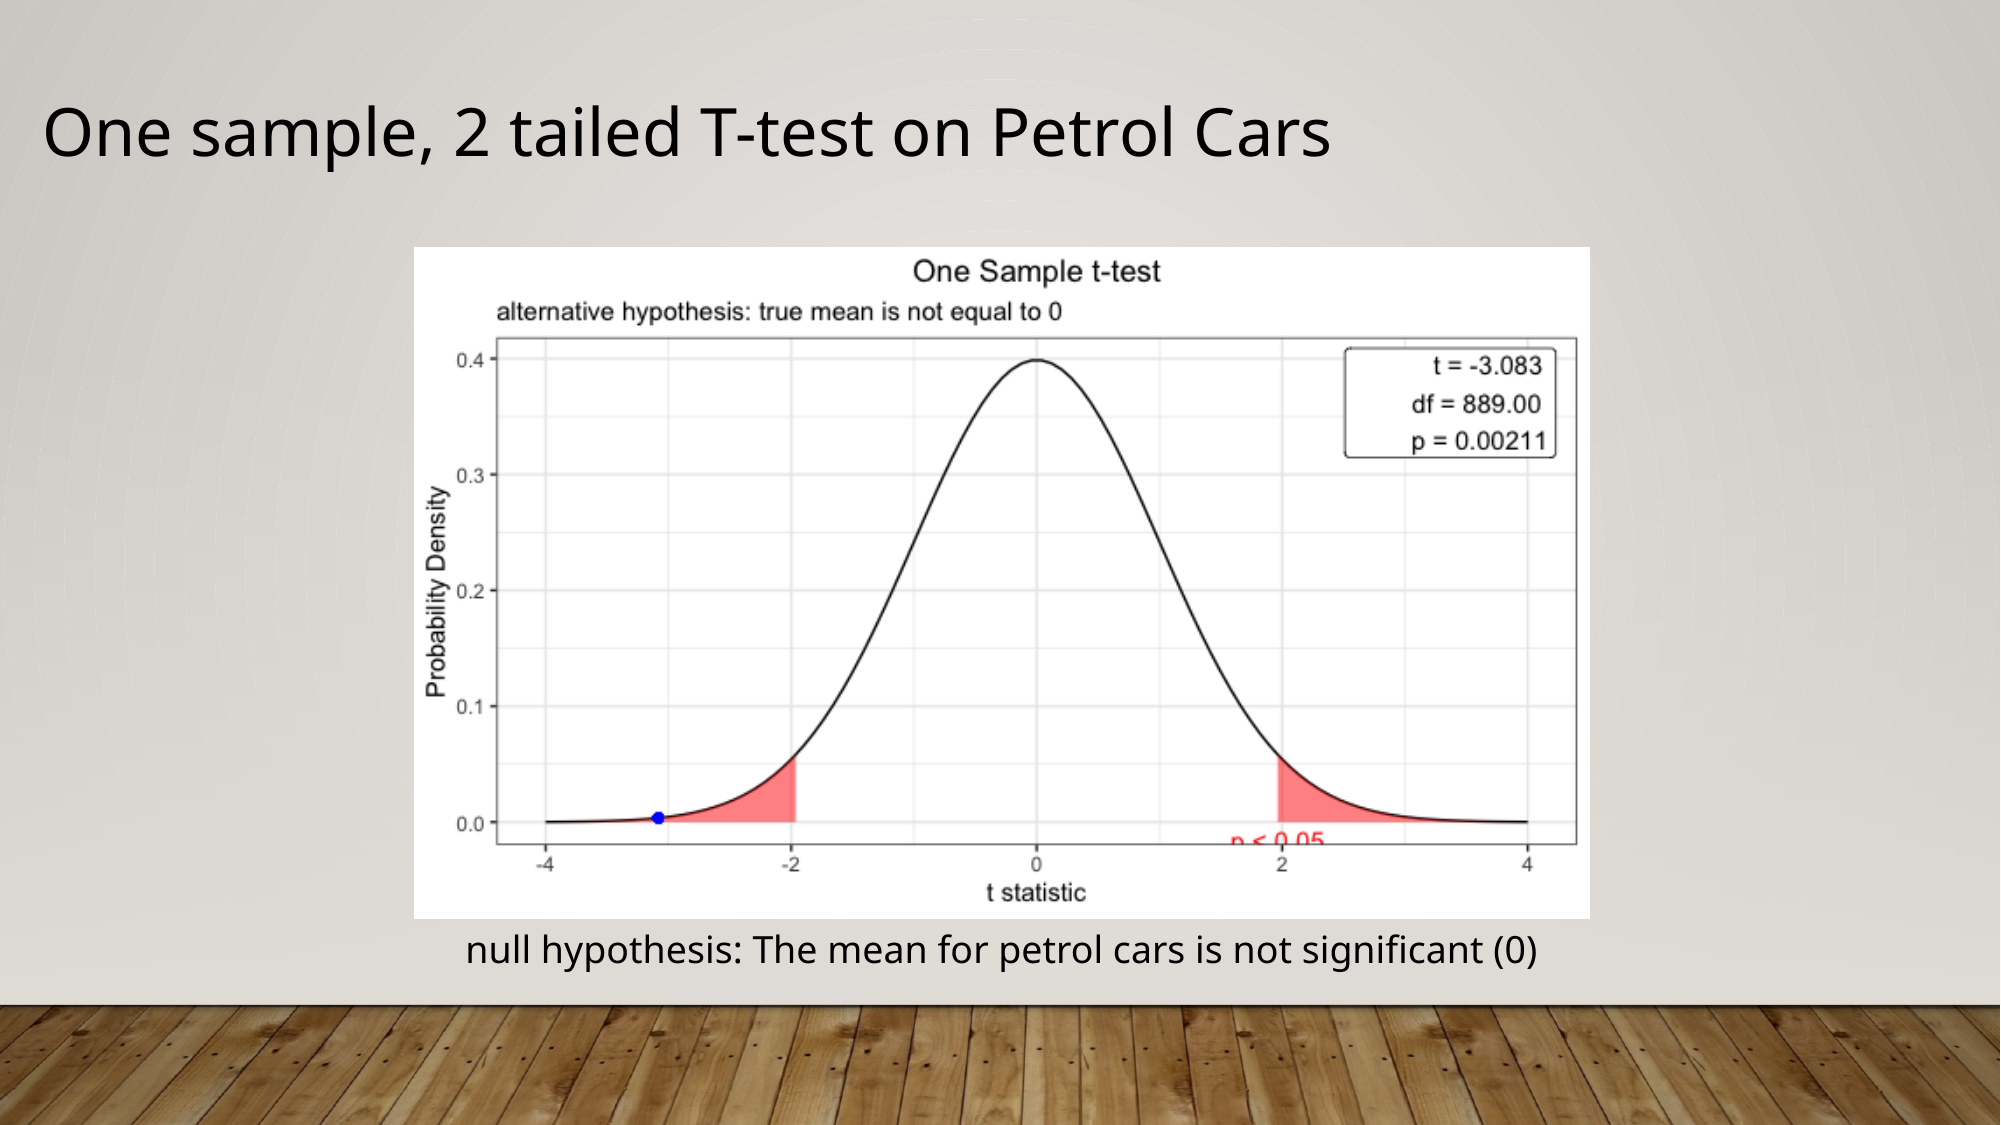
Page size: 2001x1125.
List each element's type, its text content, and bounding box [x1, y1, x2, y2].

picture [414, 247, 1590, 919]
title One sample, 2 tailed T-test on Petrol Cars [27, 90, 1980, 182]
picture [0, 1005, 2000, 1125]
text_box null hypothesis: The mean for petrol cars is not significant (0) [27, 918, 1977, 1003]
